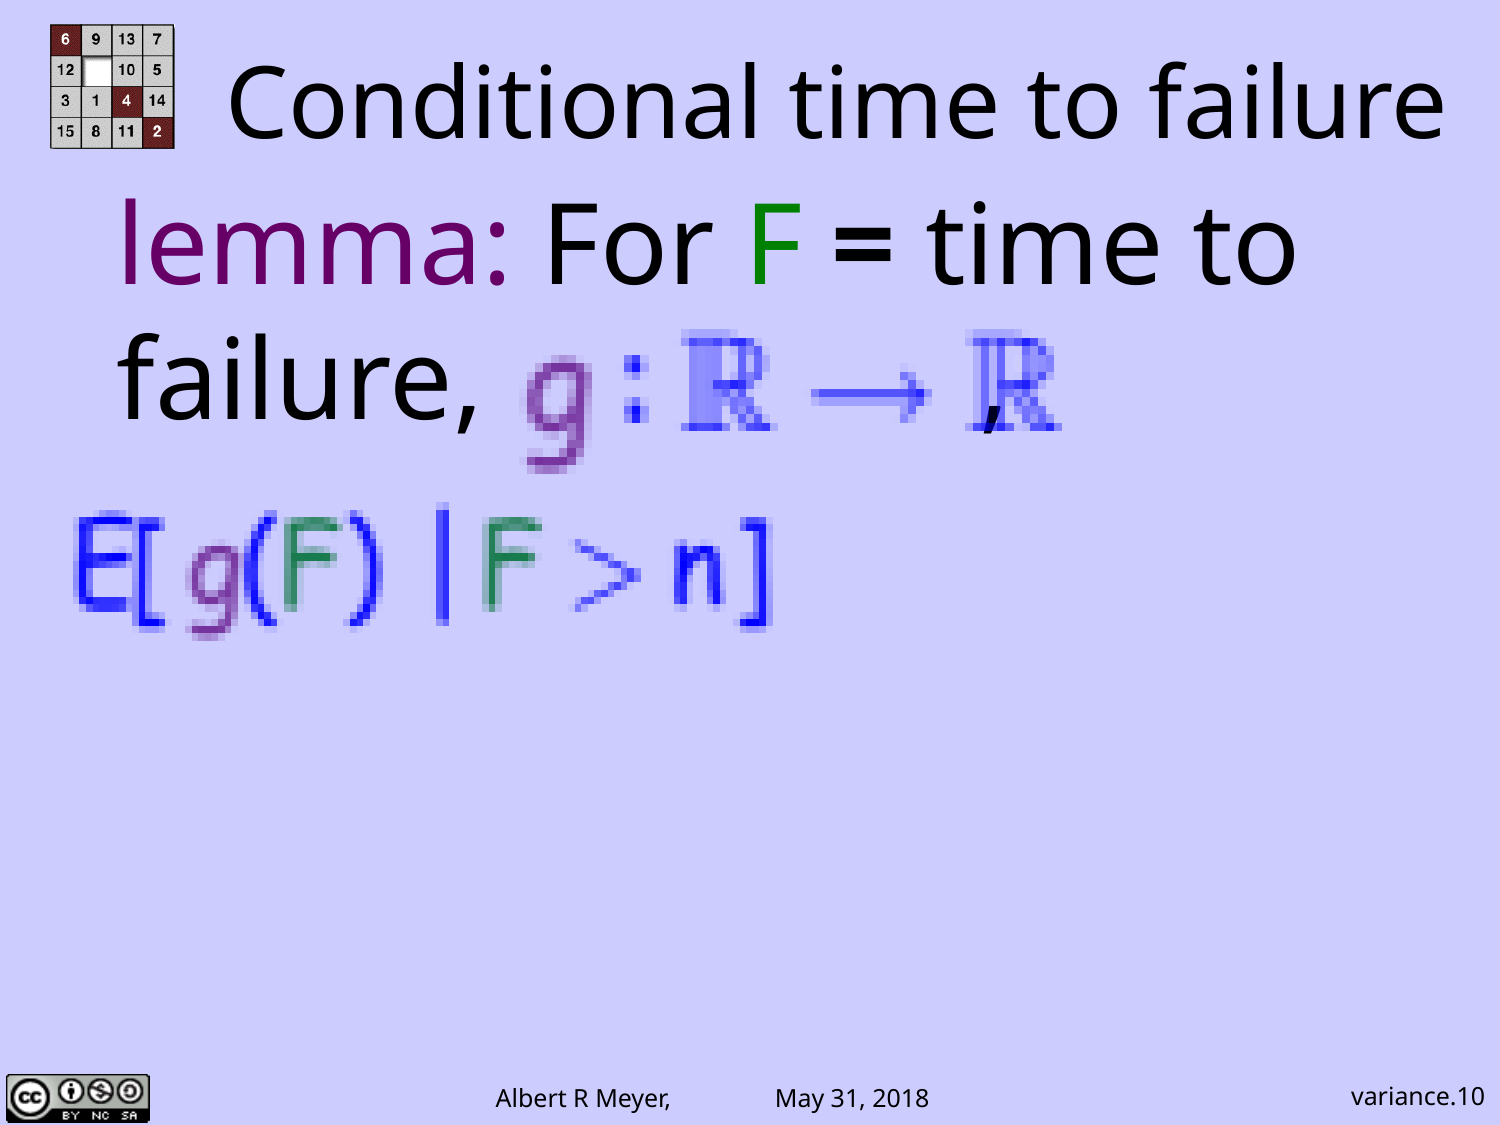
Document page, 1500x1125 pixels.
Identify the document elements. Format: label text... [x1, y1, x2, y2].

text_box Conditional time to failure [210, 31, 1465, 166]
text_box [59, 480, 781, 649]
picture [6, 1074, 150, 1123]
picture [50, 24, 175, 149]
text_box lemma: For F = time to failure, , [101, 164, 1317, 450]
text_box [502, 303, 1072, 484]
